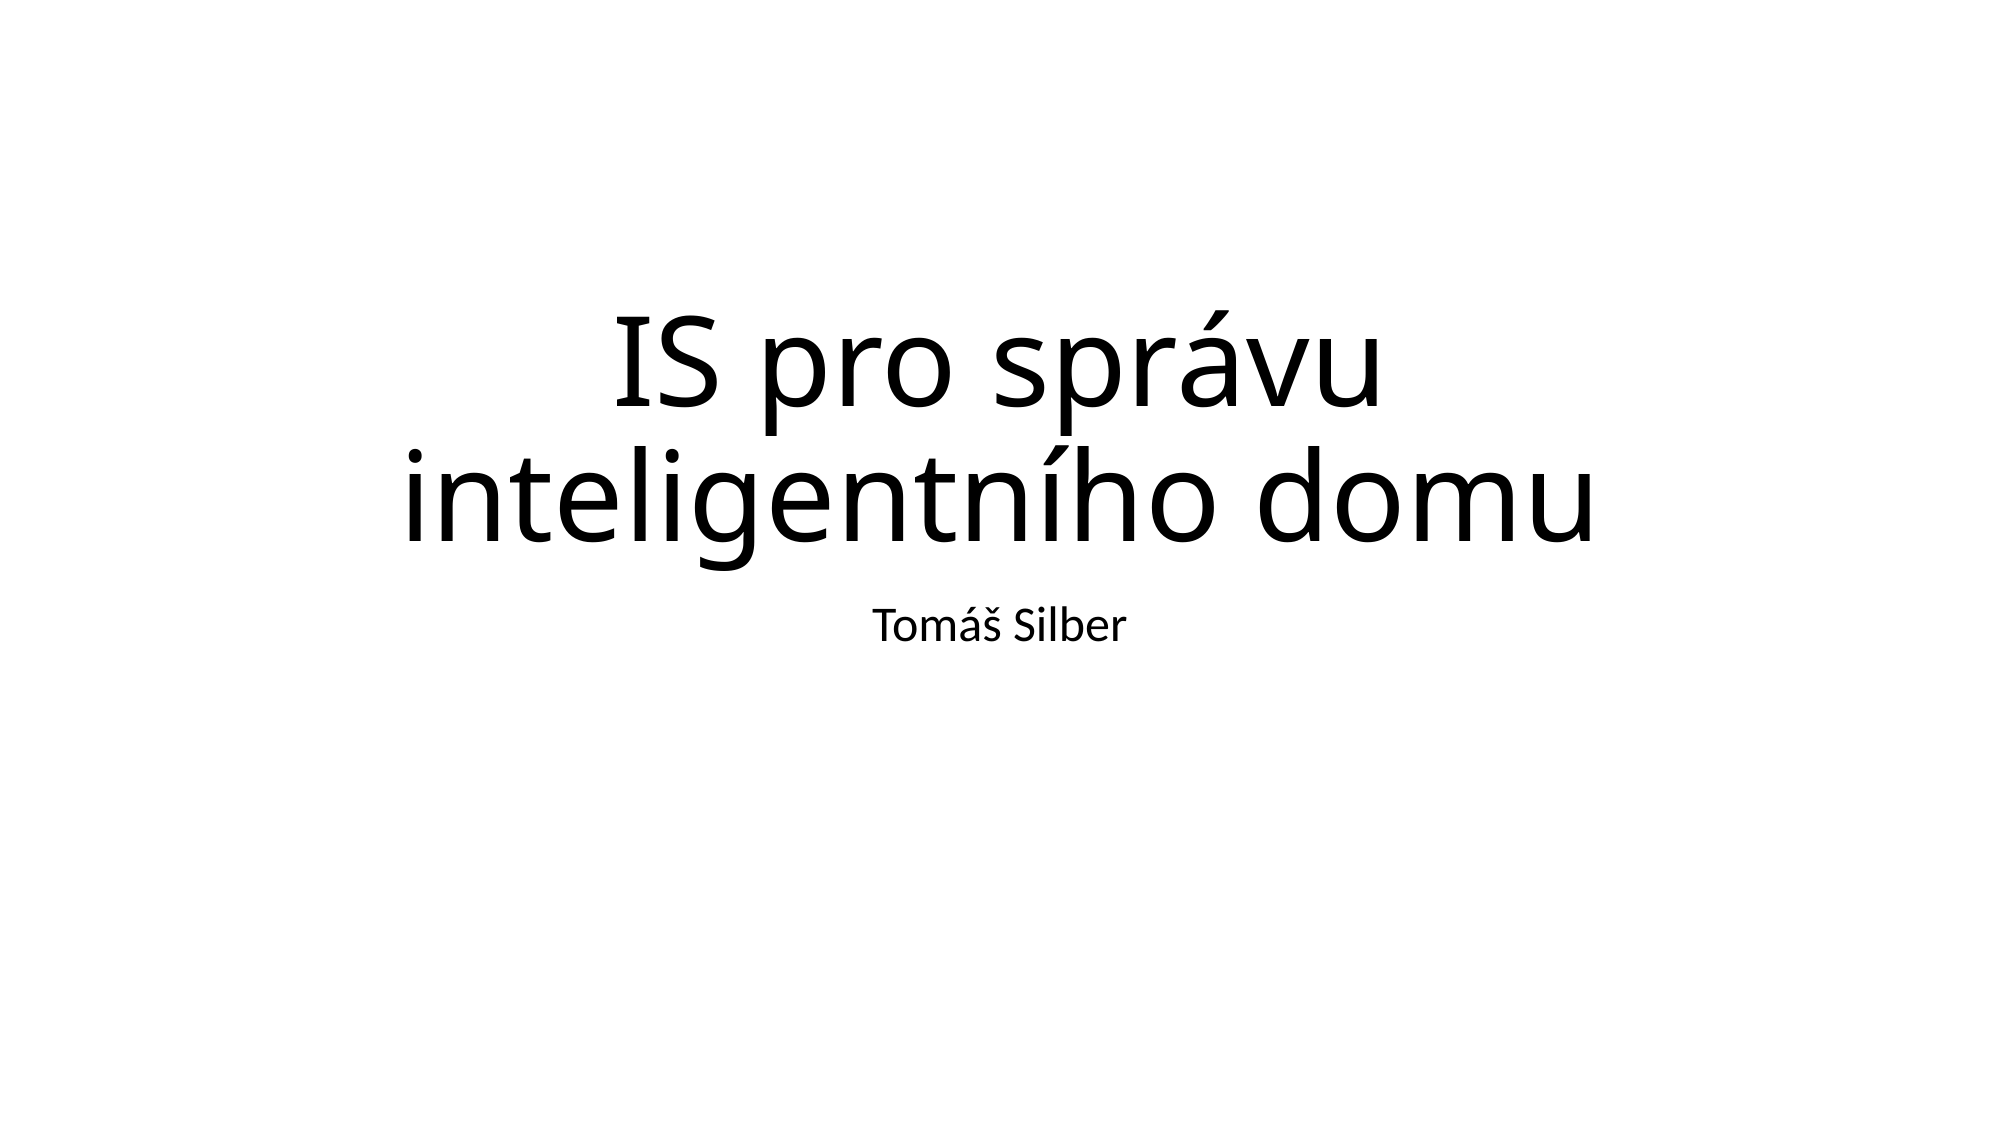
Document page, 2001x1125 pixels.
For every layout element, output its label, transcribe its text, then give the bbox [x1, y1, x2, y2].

title IS pro správu inteligentního domu [249, 184, 1750, 576]
subtitle Tomáš Silber [249, 590, 1750, 863]
